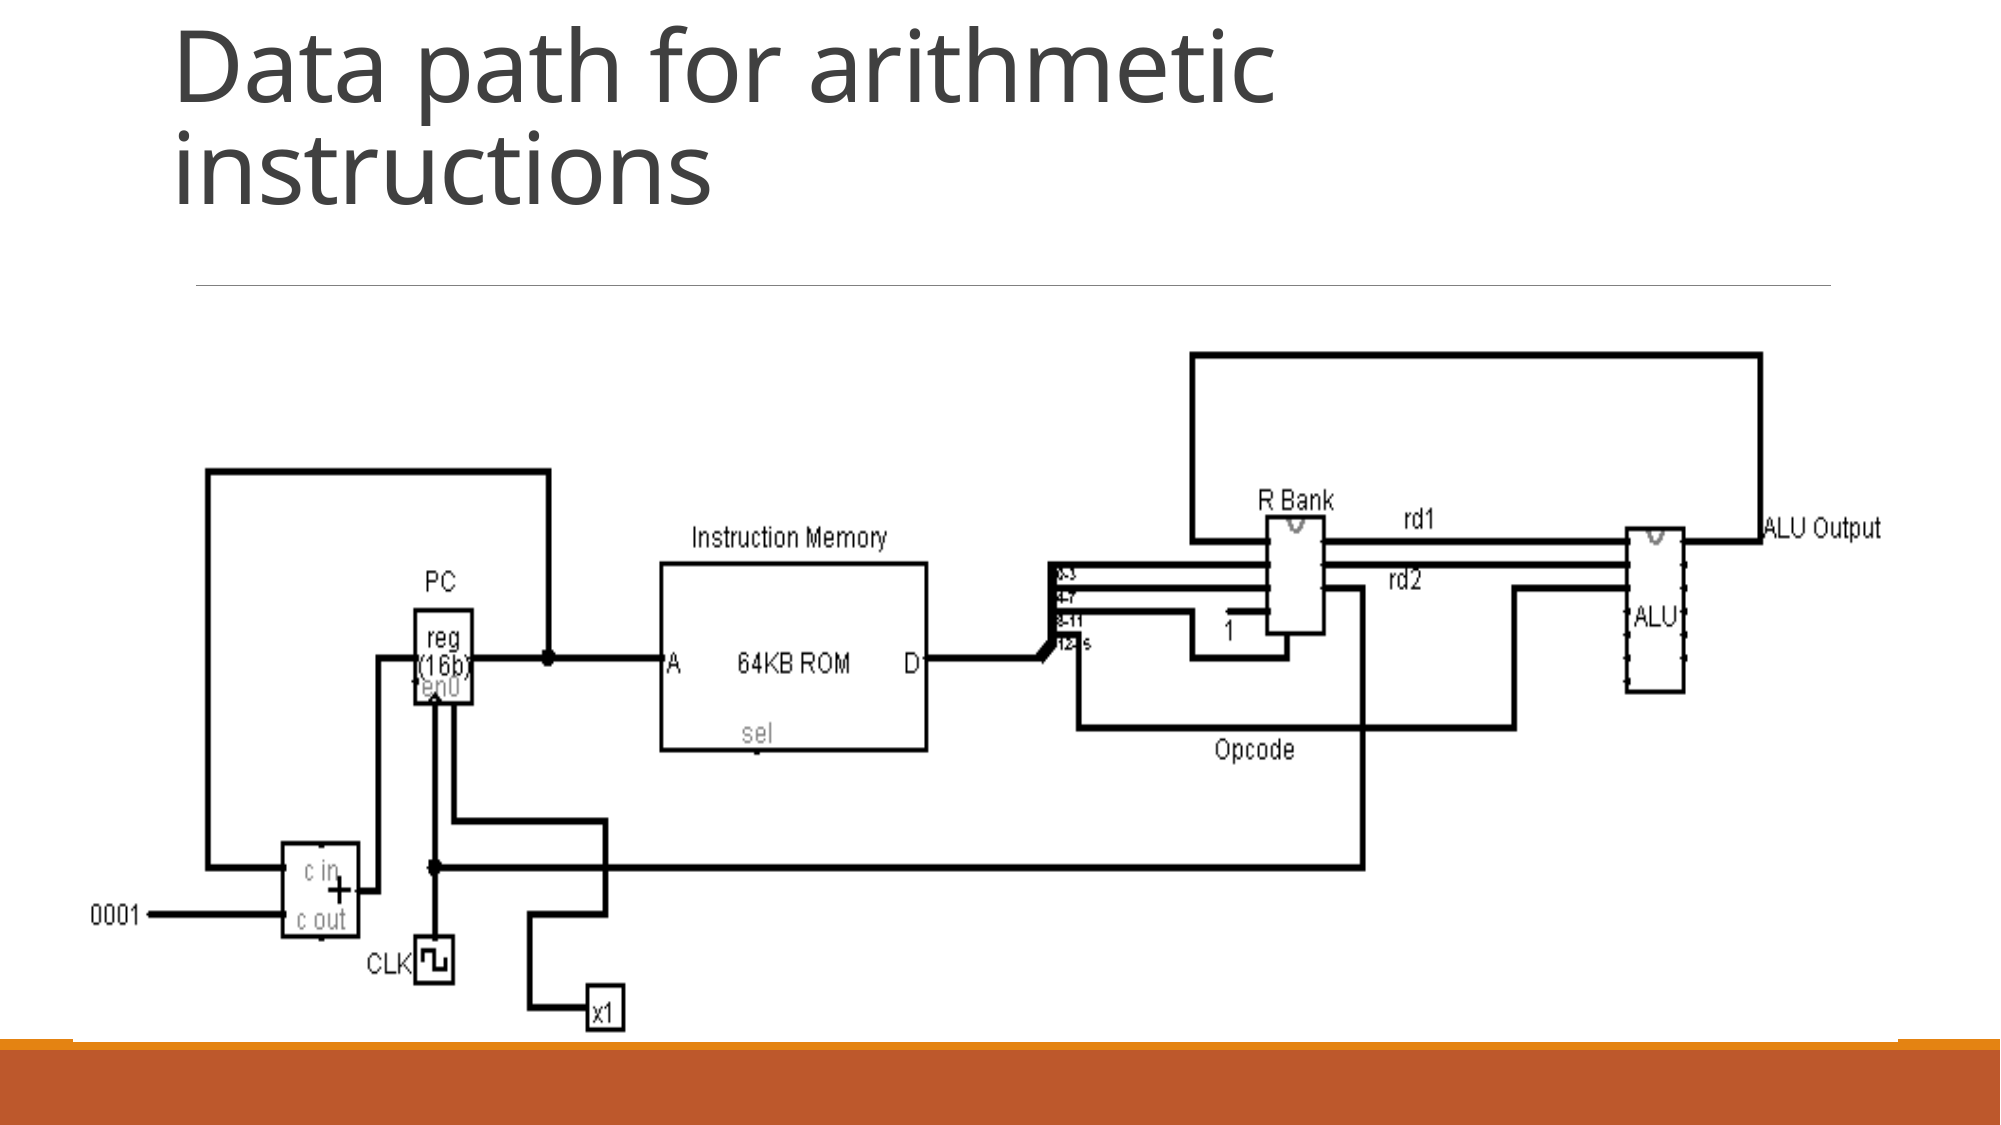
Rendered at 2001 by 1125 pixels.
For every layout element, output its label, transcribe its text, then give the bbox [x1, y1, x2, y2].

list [73, 342, 1898, 1043]
title Data path for arithmetic instructions [156, 0, 1857, 233]
